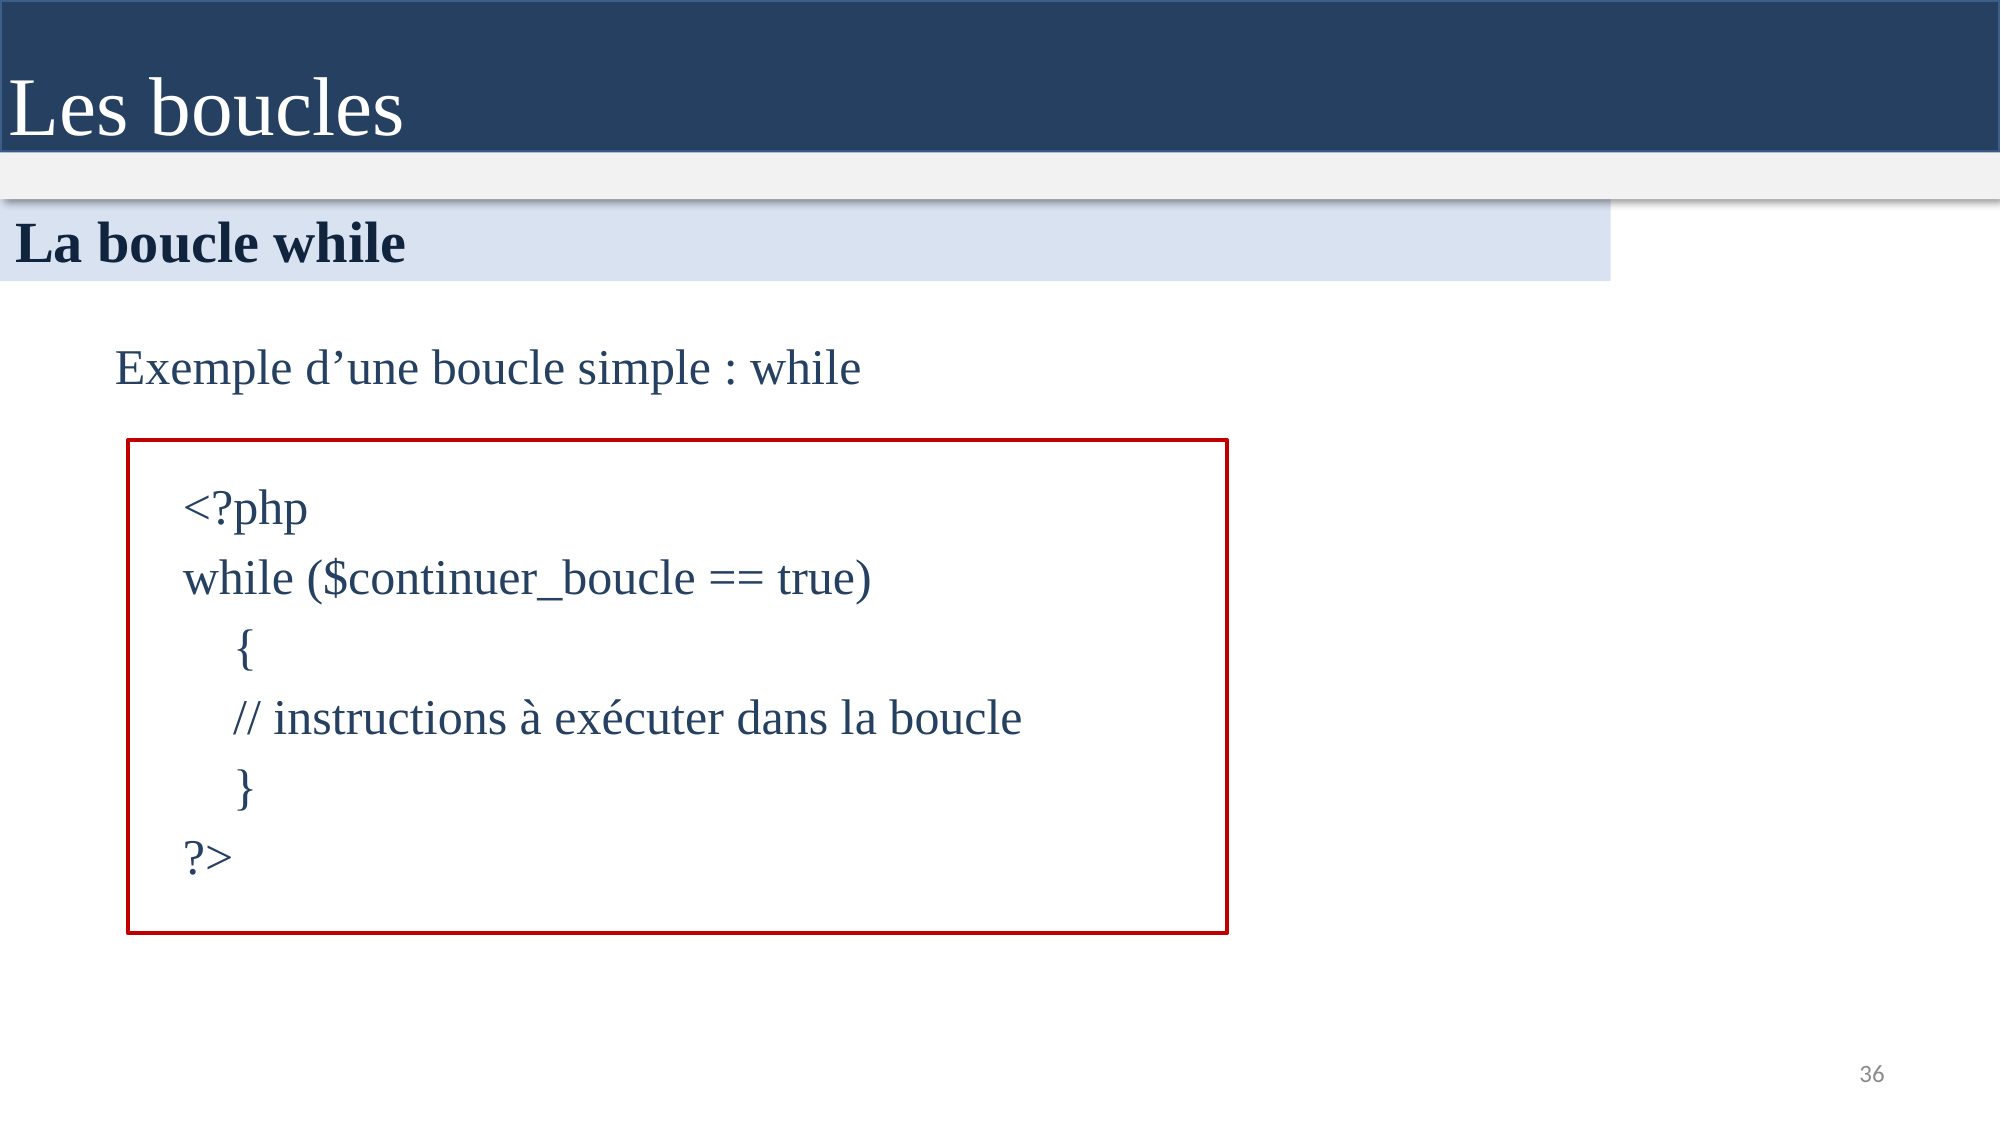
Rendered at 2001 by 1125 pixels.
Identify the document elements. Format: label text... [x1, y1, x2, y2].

text_box [126, 438, 1229, 935]
slide_number 36 [1433, 1042, 1900, 1103]
list Exemple d’une boucle simple : while <?php while ($continuer_boucle == true) { // instructions à exécuter dans la boucle } ?> [99, 327, 1878, 819]
text_box Les boucles [0, 44, 1088, 150]
text_box [1100, 213, 1613, 283]
text_box [0, 0, 2000, 150]
text_box [0, 150, 2000, 201]
text_box La boucle while [0, 208, 1100, 318]
